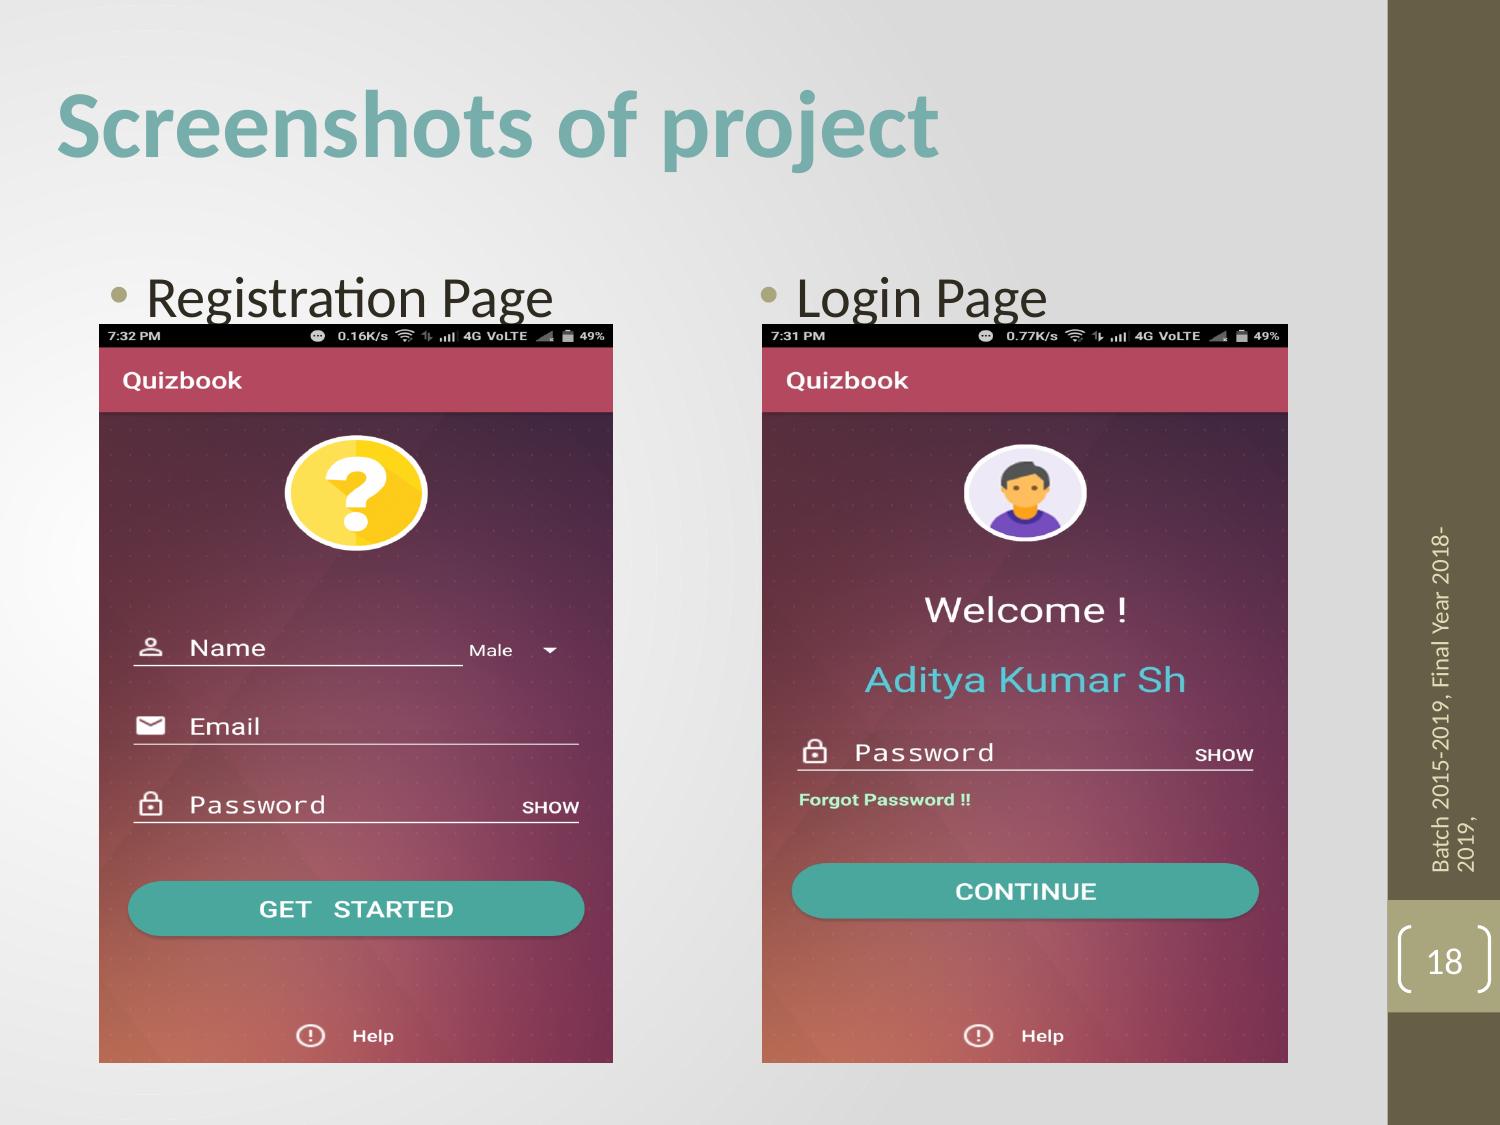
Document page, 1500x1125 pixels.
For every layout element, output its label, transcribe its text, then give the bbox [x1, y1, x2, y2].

list Registration Page [75, 251, 675, 1005]
text_box Screenshots of project [41, 54, 1270, 185]
slide_number 18 [1397, 925, 1492, 994]
footer Batch 2015-2019, Final Year 2018-2019, [1408, 500, 1469, 889]
picture [99, 324, 613, 1063]
title [75, 45, 1325, 233]
picture [761, 324, 1288, 1063]
list Login Page [725, 251, 1325, 1005]
